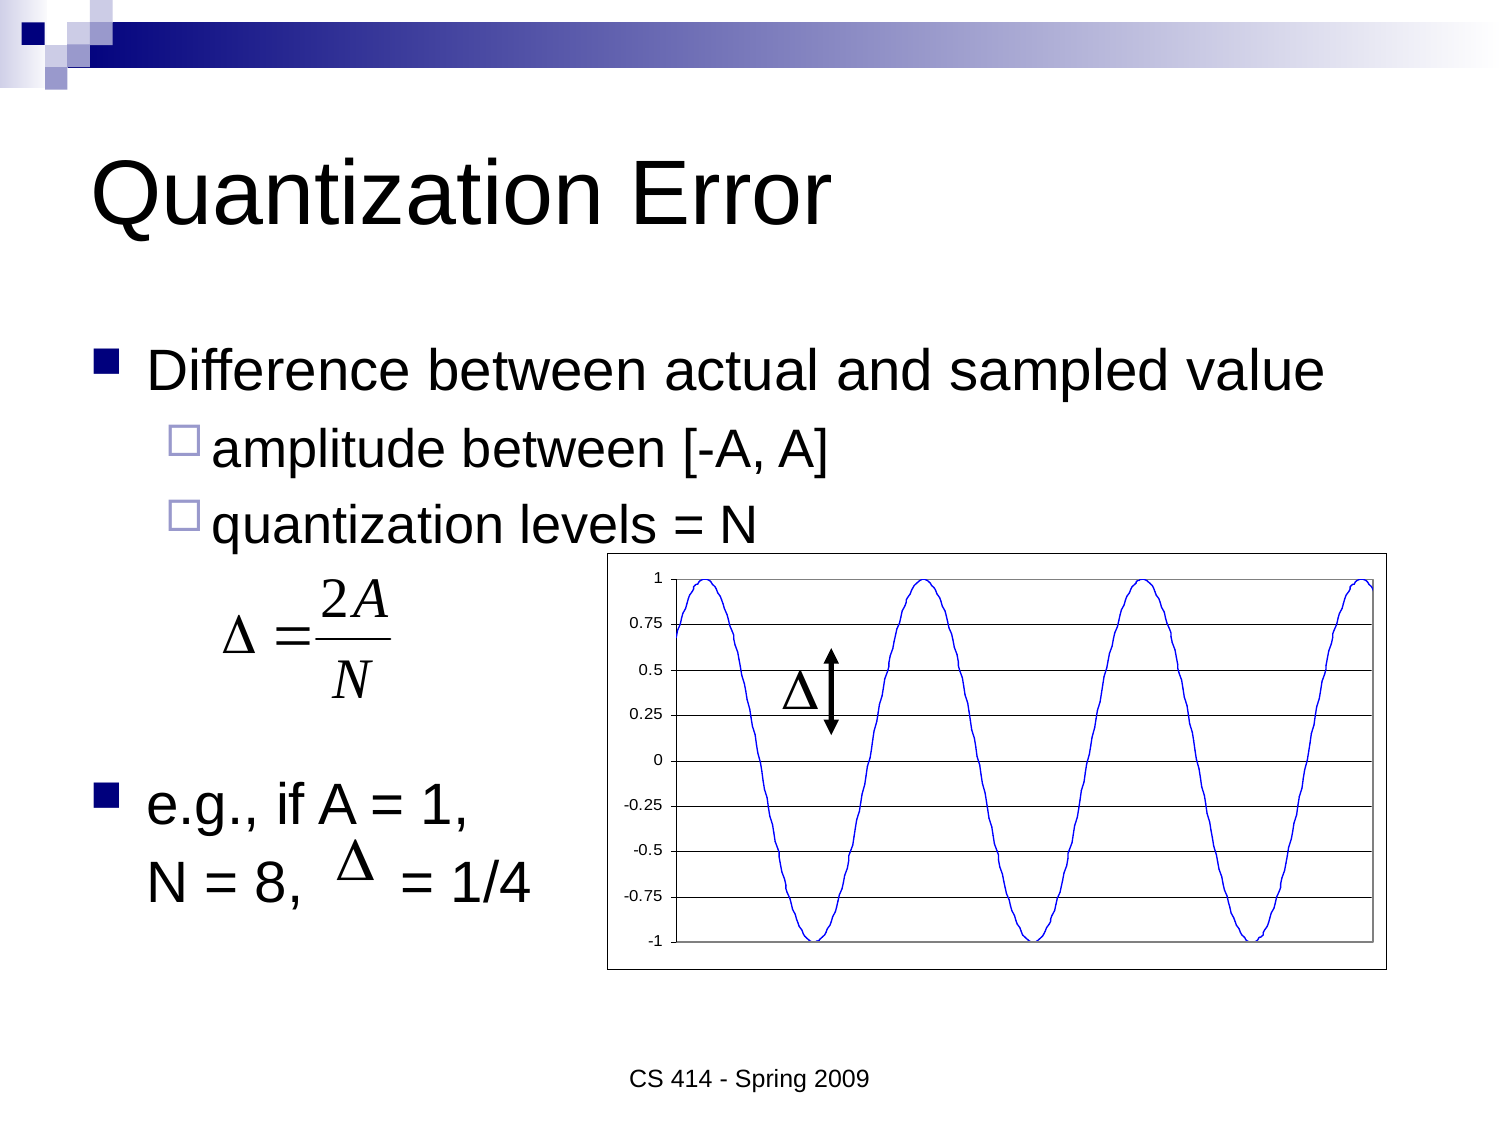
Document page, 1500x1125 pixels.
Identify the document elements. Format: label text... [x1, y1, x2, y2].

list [324, 824, 386, 892]
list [599, 546, 1395, 976]
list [212, 562, 404, 711]
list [771, 655, 830, 720]
title Quantization Error [74, 74, 1426, 301]
list Difference between actual and sampled value amplitude between [-A, A] quantization levels = N e.g., if A = 1, N = 8, = 1/4 [74, 324, 1426, 963]
footer CS 414 - Spring 2009 [512, 1024, 988, 1101]
